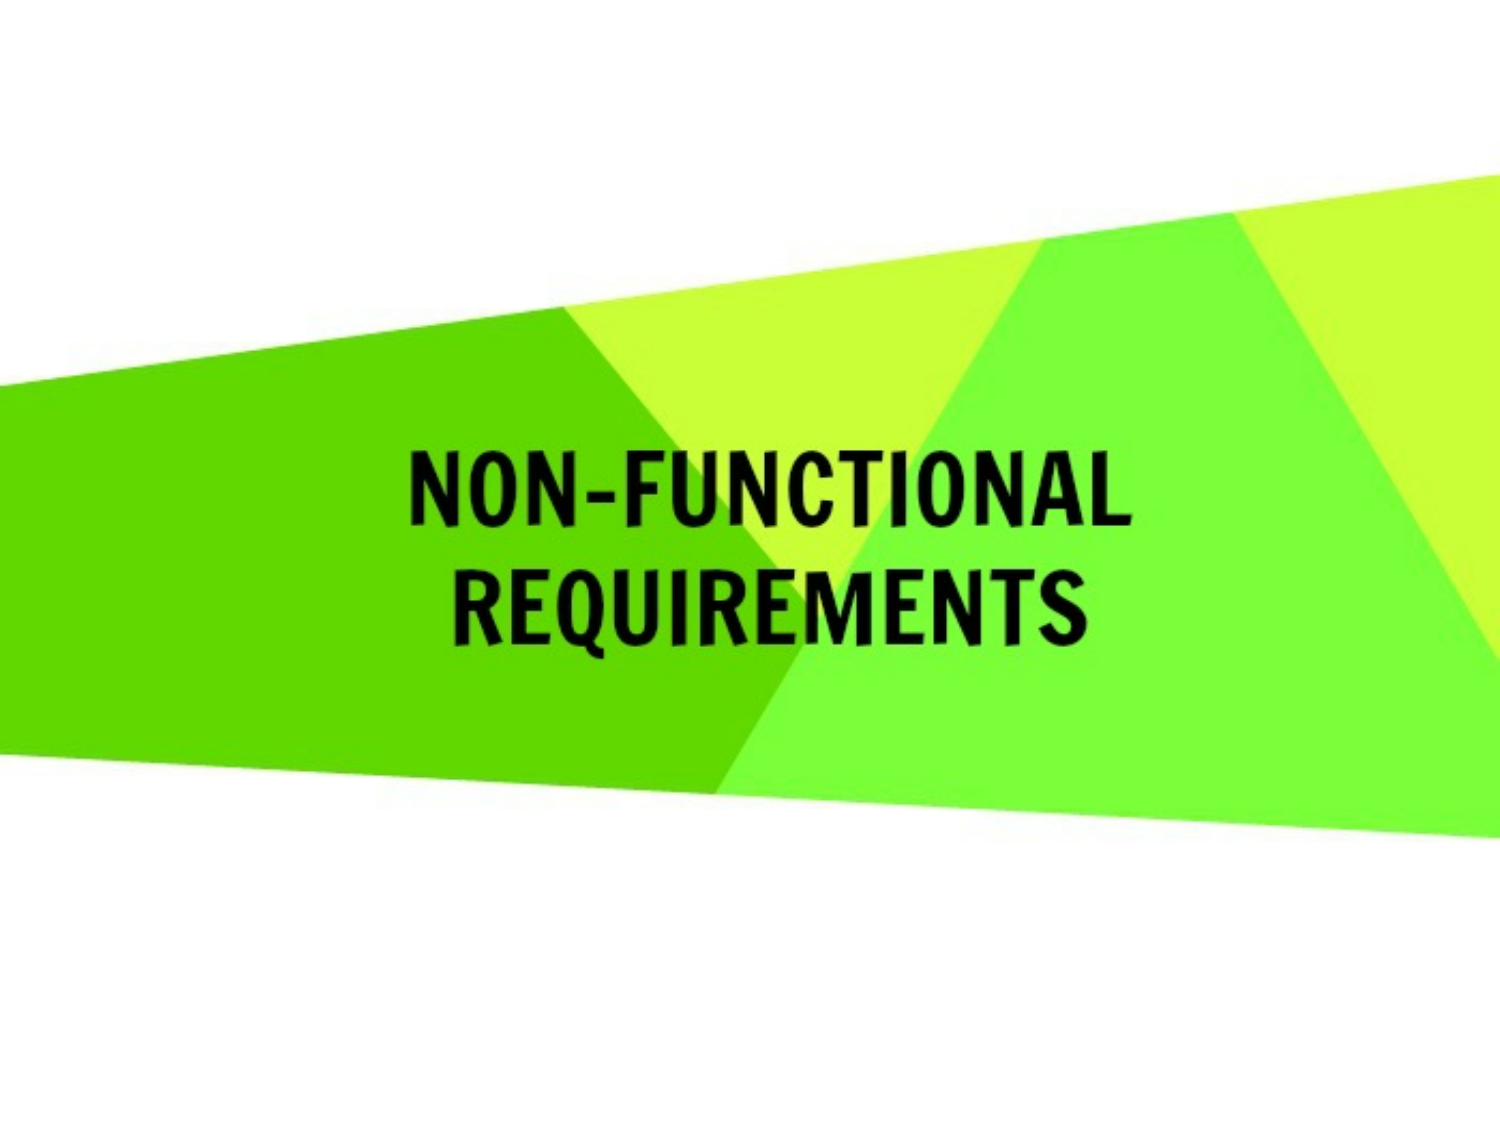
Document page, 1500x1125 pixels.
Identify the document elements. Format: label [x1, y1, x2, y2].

picture [0, 75, 1500, 1050]
